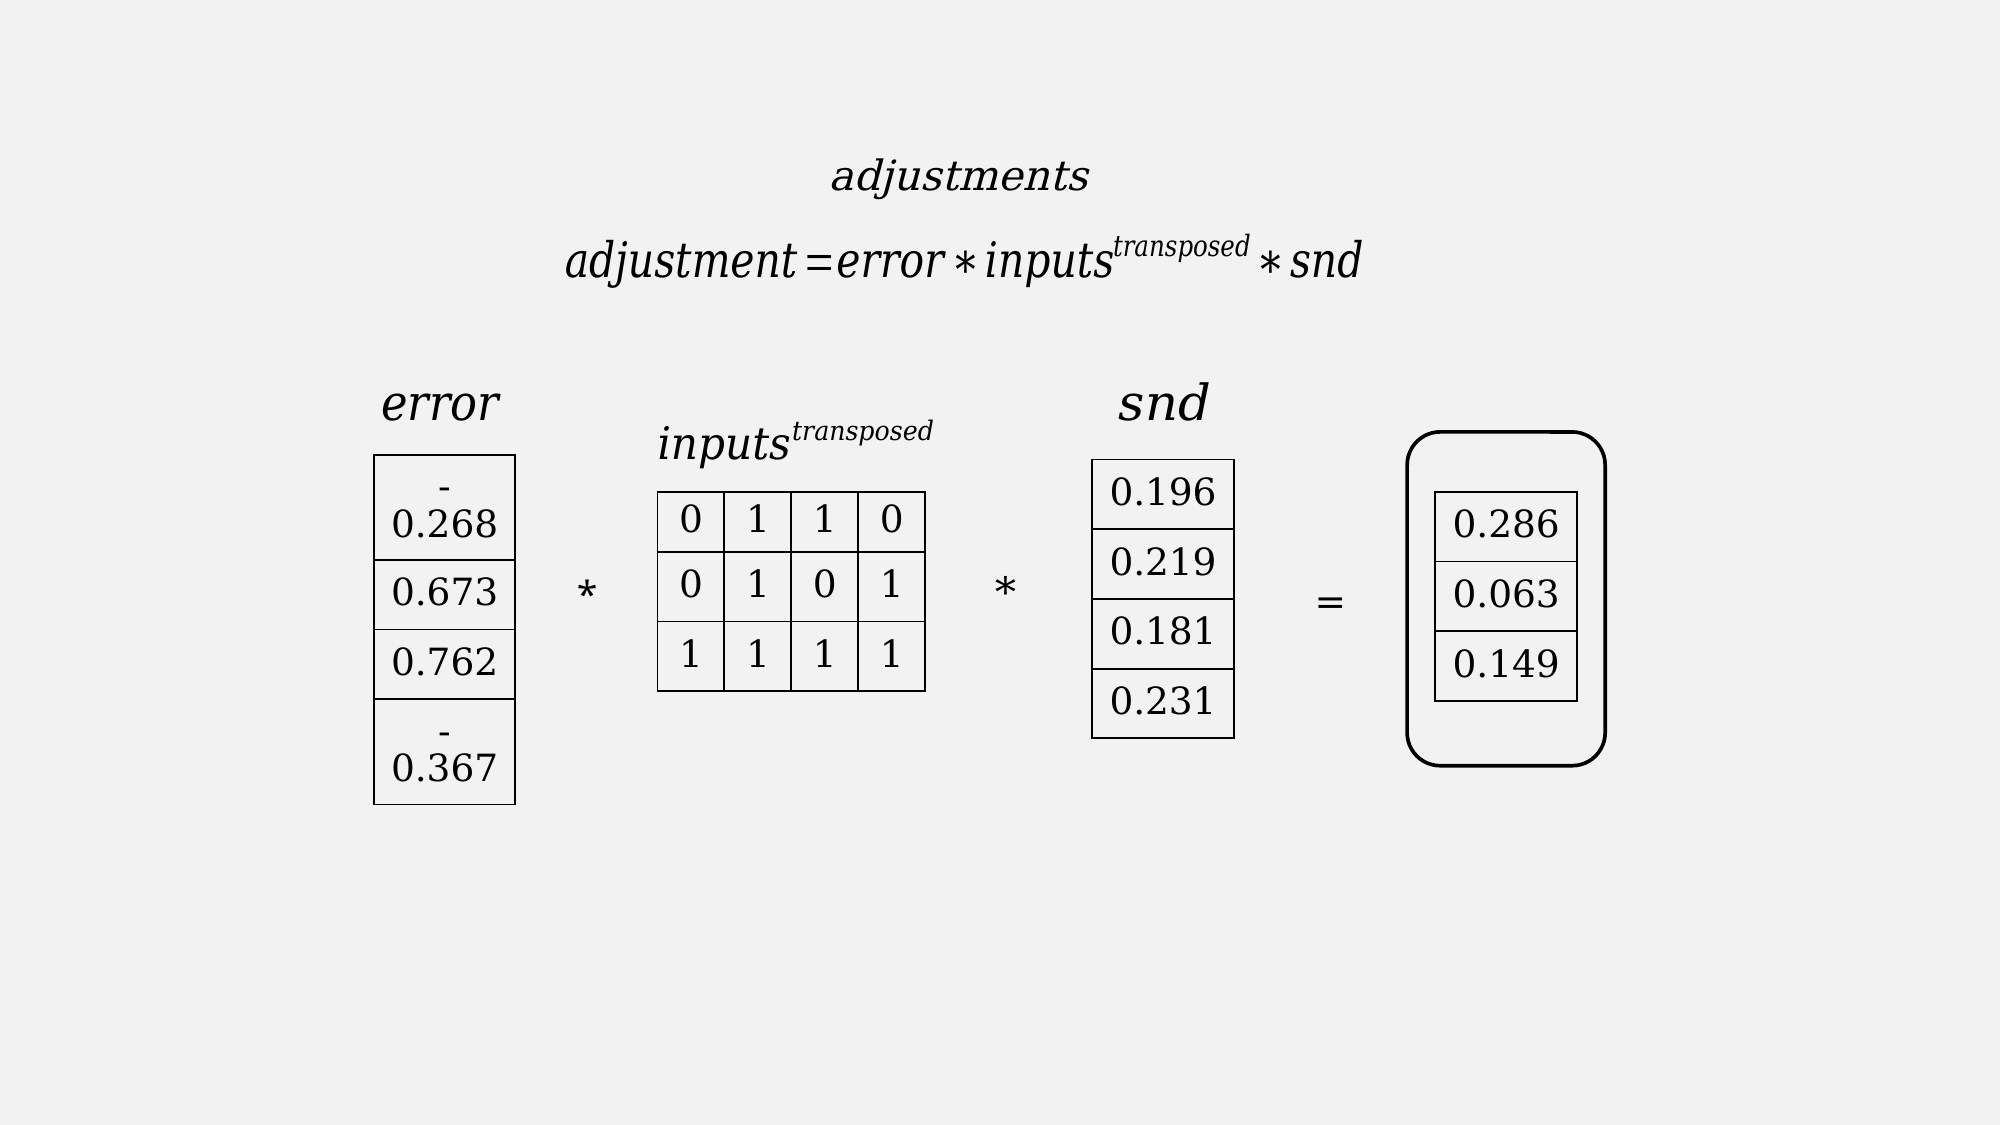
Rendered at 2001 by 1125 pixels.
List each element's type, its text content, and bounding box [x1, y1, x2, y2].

table_header -0.268 [375, 456, 514, 559]
table_header 0 [859, 493, 924, 551]
table_cell 0.673 [375, 561, 514, 629]
table_cell 0 [658, 553, 723, 621]
table_cell 0.762 [375, 630, 514, 698]
table_cell 1 [859, 622, 924, 690]
table_header 1 [725, 493, 790, 551]
table_cell 1 [725, 553, 790, 621]
table_cell 1 [859, 553, 924, 621]
table_header 0.196 [1093, 460, 1233, 528]
table_header 1 [792, 493, 857, 551]
table_cell -0.367 [375, 700, 514, 804]
text_box [1406, 430, 1607, 767]
text_box * [562, 563, 613, 624]
table_cell 0.219 [1093, 530, 1233, 598]
table_header 0 [658, 493, 723, 551]
table_cell 0 [792, 553, 857, 621]
table_cell 1 [792, 622, 857, 690]
text_box = [1300, 568, 1360, 629]
text_box adjustments [813, 141, 1115, 207]
table_cell 0.231 [1093, 670, 1233, 737]
table_cell 0.181 [1093, 600, 1233, 668]
table_cell 1 [658, 622, 723, 690]
table_cell 1 [725, 622, 790, 690]
